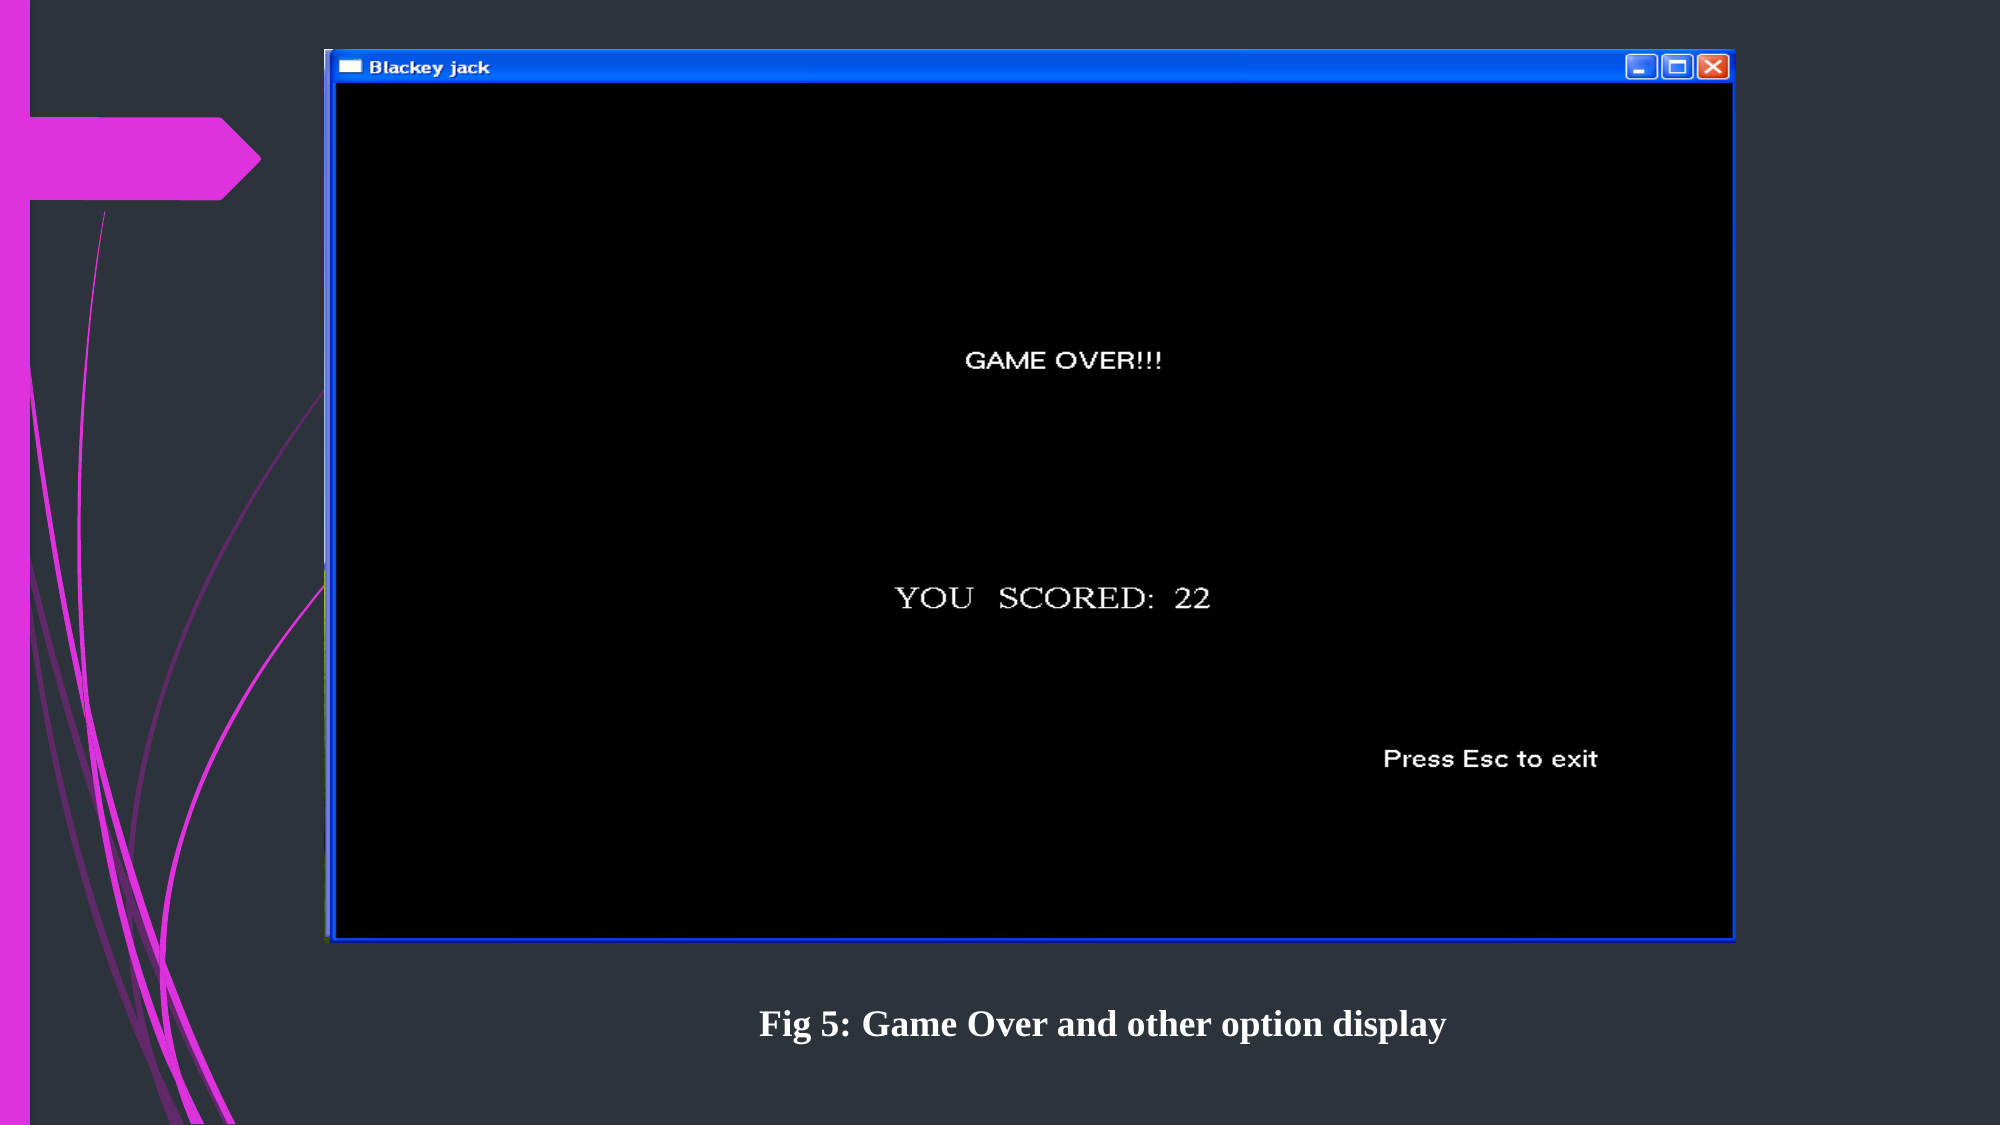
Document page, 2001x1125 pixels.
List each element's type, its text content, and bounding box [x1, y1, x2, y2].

picture [324, 48, 1736, 943]
text_box Fig 5: Game Over and other option display [744, 991, 1463, 1051]
